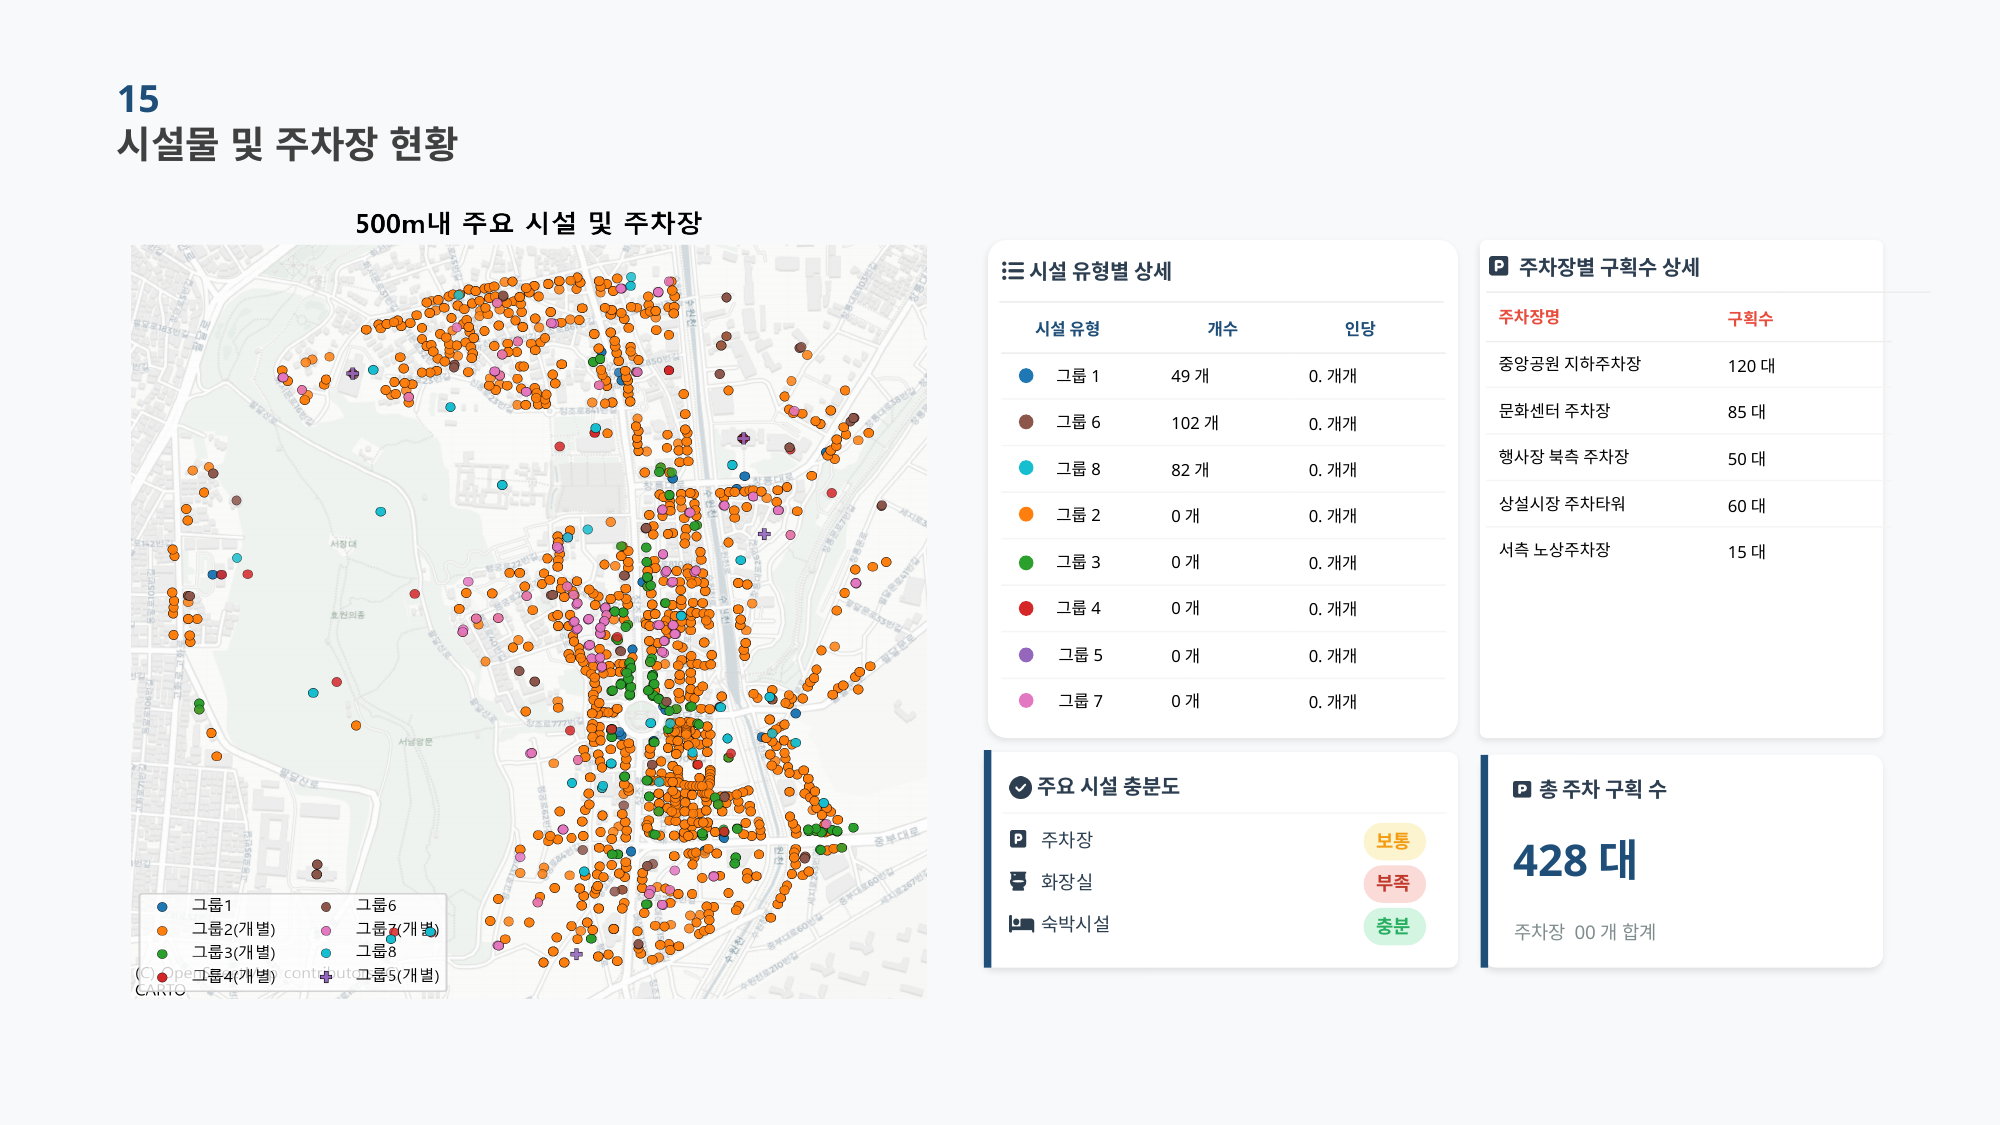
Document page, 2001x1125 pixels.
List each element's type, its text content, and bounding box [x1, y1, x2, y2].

picture [1009, 870, 1027, 892]
text_box 화장실 [1041, 867, 1113, 897]
text_box 중앙공원 지하주차장 [1498, 351, 1662, 377]
text_box 시설물 및 주차장 현황 [116, 112, 941, 175]
text_box [1363, 865, 1419, 903]
text_box 82개 [1171, 456, 1275, 482]
text_box 15 [116, 66, 796, 129]
text_box [1480, 754, 1489, 968]
text_box [1363, 907, 1420, 946]
text_box 개수 [1199, 316, 1246, 342]
text_box 보통 [1375, 825, 1429, 856]
text_box [1018, 506, 1034, 522]
text_box 상설시장 주차타워 [1498, 490, 1647, 516]
text_box 0.개개 [1308, 643, 1413, 669]
text_box 60대 [1727, 492, 1777, 518]
text_box 충분 [1375, 910, 1429, 941]
picture [1489, 254, 1509, 277]
text_box 구획수 [1727, 306, 1790, 332]
text_box 그룹3 [1039, 549, 1118, 575]
text_box 주차장 00개 합계 [1514, 918, 1684, 946]
text_box [1489, 754, 1884, 968]
picture [116, 199, 941, 1013]
picture [1009, 828, 1027, 849]
text_box 49개 [1171, 362, 1275, 388]
picture [1001, 259, 1024, 282]
text_box 0.개개 [1308, 363, 1413, 389]
text_box [1018, 692, 1034, 708]
text_box 그룹8 [1039, 456, 1118, 482]
text_box 부족 [1375, 868, 1429, 899]
text_box [1018, 368, 1034, 384]
text_box 0개 [1171, 503, 1275, 529]
text_box 문화센터 주차장 [1498, 397, 1631, 423]
text_box [1018, 601, 1034, 616]
text_box 시설 유형 [1013, 316, 1122, 342]
text_box 50대 [1727, 446, 1777, 472]
text_box 그룹7 [1039, 688, 1123, 714]
text_box 서측 노상주차장 [1498, 537, 1631, 563]
text_box 행사장 북측 주차장 [1498, 444, 1651, 470]
text_box 0개 [1171, 643, 1275, 669]
text_box 주요 시설 충분도 [1037, 770, 1248, 803]
text_box 그룹4 [1039, 595, 1118, 621]
text_box 0.개개 [1308, 596, 1413, 622]
text_box 0개 [1171, 595, 1275, 621]
text_box 0.개개 [1308, 457, 1413, 483]
text_box 주차장 [1041, 824, 1113, 855]
text_box [992, 752, 1459, 968]
text_box 그룹1 [1039, 362, 1118, 388]
text_box 0개 [1171, 549, 1275, 575]
text_box 120대 [1727, 353, 1787, 379]
text_box 그룹2 [1039, 502, 1118, 528]
text_box [987, 239, 1459, 739]
text_box 그룹5 [1039, 642, 1123, 668]
text_box 102개 [1171, 410, 1275, 436]
text_box 0.개개 [1308, 550, 1413, 576]
text_box 15대 [1727, 539, 1777, 565]
text_box [1363, 822, 1420, 861]
text_box [1018, 414, 1034, 430]
text_box 0.개개 [1308, 411, 1413, 437]
picture [1512, 778, 1532, 800]
picture [1009, 913, 1035, 934]
text_box 숙박시설 [1041, 909, 1132, 940]
text_box [1018, 460, 1034, 476]
picture [1009, 776, 1032, 799]
text_box 인당 [1324, 316, 1397, 342]
text_box 0개 [1171, 688, 1275, 714]
text_box [983, 750, 992, 968]
text_box 주차장별 구획수 상세 [1519, 251, 1725, 283]
text_box 0.개개 [1308, 689, 1413, 715]
text_box 그룹6 [1039, 409, 1118, 435]
text_box 주차장명 [1498, 304, 1578, 330]
text_box 시설 유형별 상세 [1030, 256, 1197, 288]
text_box 총 주차 구획 수 [1539, 774, 1695, 804]
text_box [1479, 239, 1884, 739]
text_box [1018, 555, 1034, 571]
text_box [1018, 647, 1034, 663]
text_box 0.개개 [1308, 503, 1413, 529]
text_box 85대 [1727, 399, 1777, 425]
text_box 428대 [1513, 826, 1682, 891]
